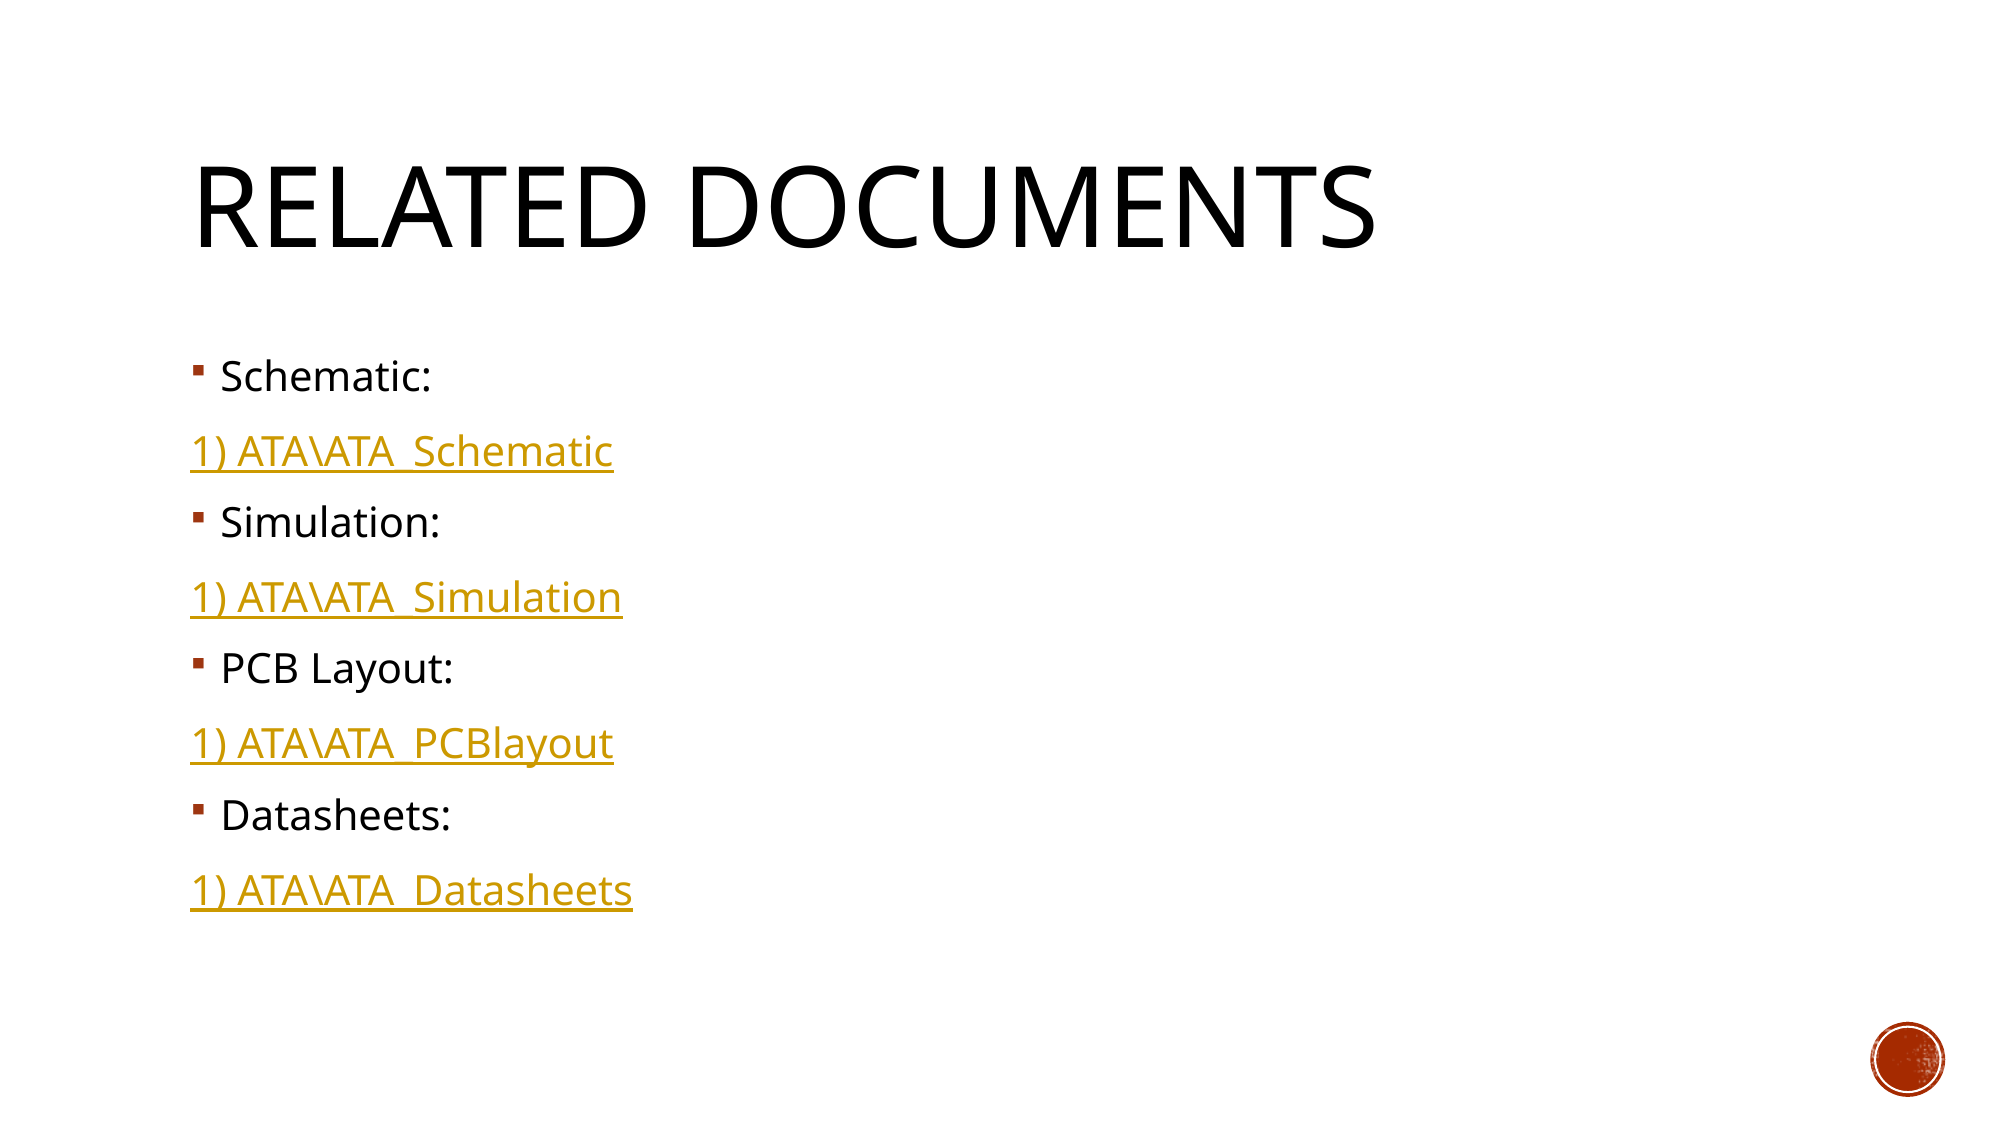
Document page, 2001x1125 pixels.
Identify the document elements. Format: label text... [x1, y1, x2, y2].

list Schematic: 1) ATA\ATA_Schematic Simulation: 1) ATA\ATA_Simulation PCB Layout: 1) ATA\ATA_PCBlayout Datasheets: 1) ATA\ATA_Datasheets [175, 348, 1826, 1013]
title Related documents [175, 79, 1826, 344]
